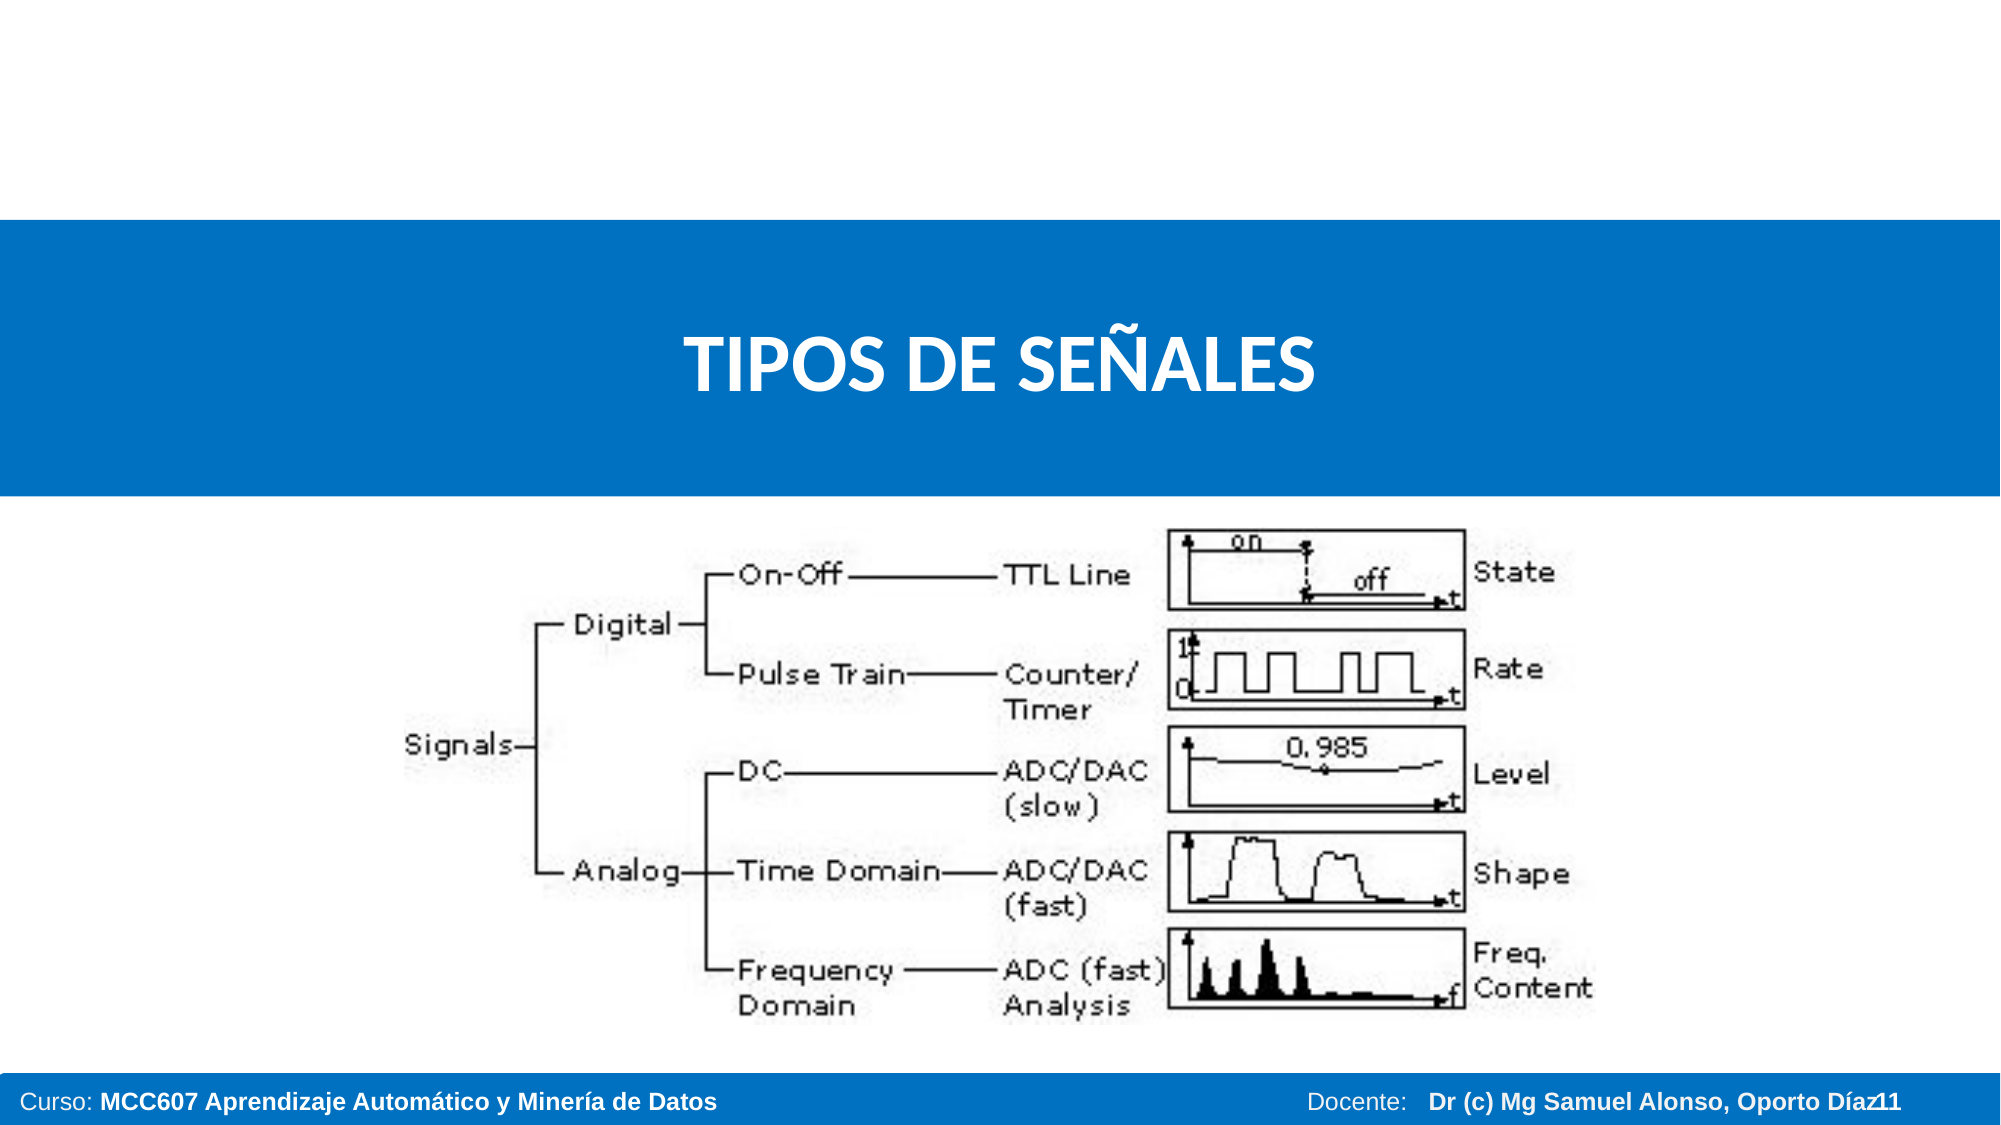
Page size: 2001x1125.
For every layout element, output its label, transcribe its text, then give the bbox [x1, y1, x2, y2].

title TIPOS DE SEÑALES [0, 219, 2000, 497]
picture [404, 526, 1596, 1025]
